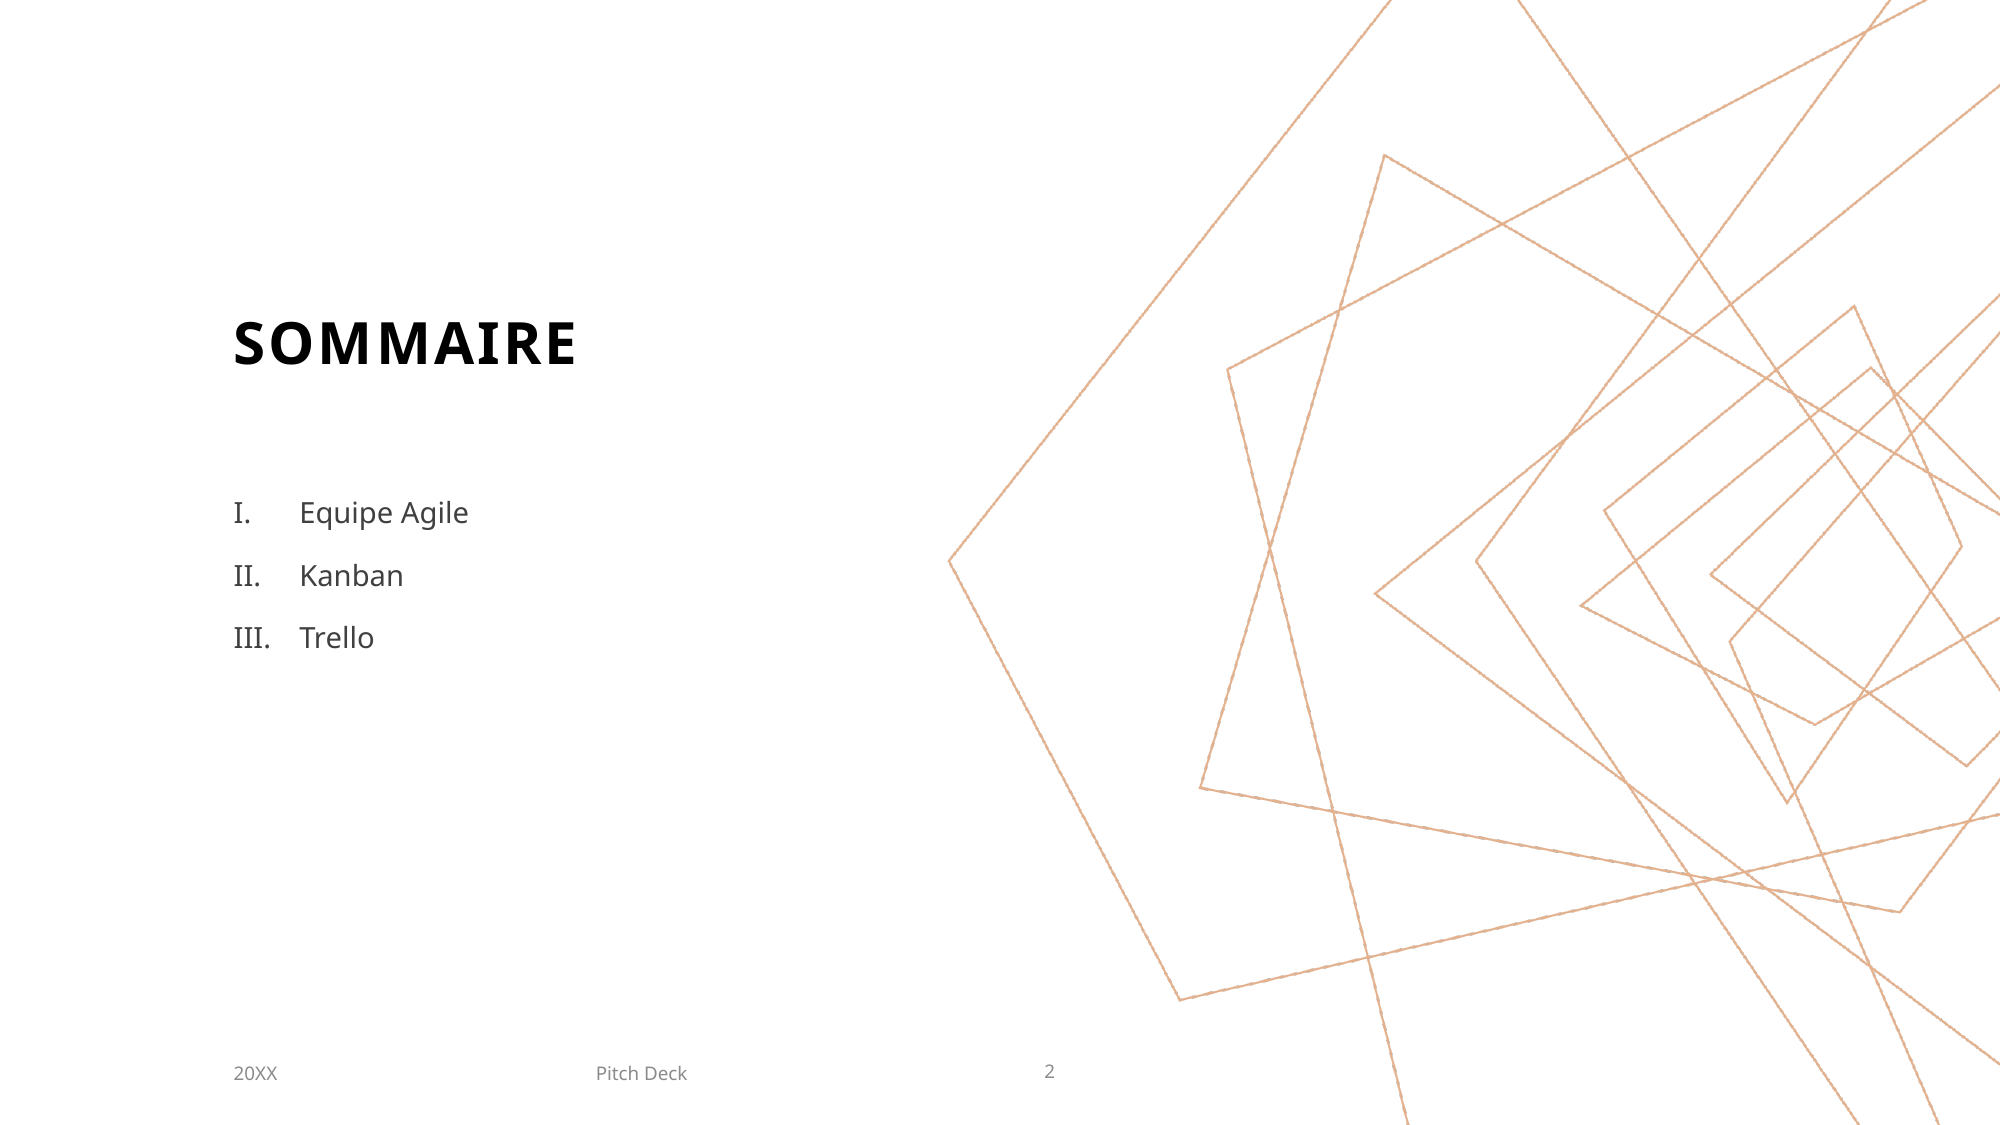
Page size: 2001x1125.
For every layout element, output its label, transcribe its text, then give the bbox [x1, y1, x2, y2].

footer Pitch Deck [437, 1042, 846, 1103]
list Equipe Agile Kanban Trello [218, 479, 740, 893]
slide_number 20XX [218, 1042, 381, 1103]
title SOMMAIRE [218, 167, 740, 385]
picture [900, 0, 2000, 1125]
slide_number 2 [908, 1042, 1071, 1103]
